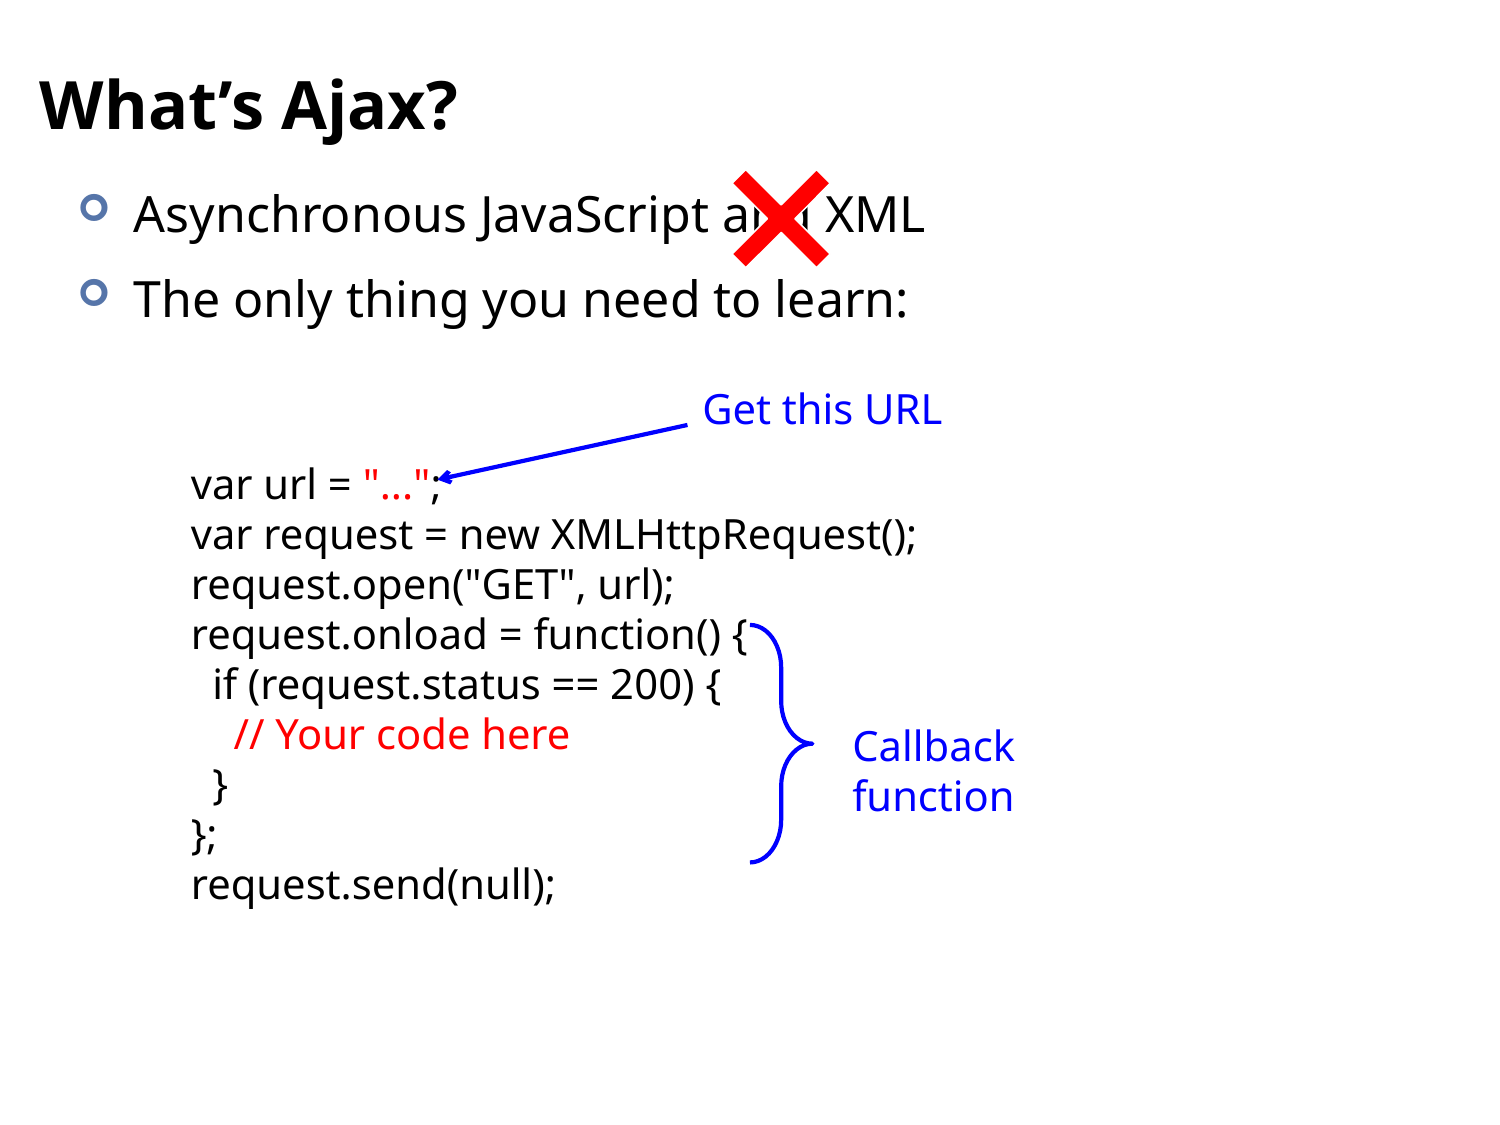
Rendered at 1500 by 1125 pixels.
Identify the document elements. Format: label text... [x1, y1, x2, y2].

text_box var url = "..."; var request = new XMLHttpRequest(); request.open("GET", url); request.onload = function() { if (request.status == 200) { // Your code here } }; request.send(null); [154, 450, 938, 915]
title What’s Ajax? [24, 18, 1451, 188]
list Asynchronous JavaScript and XML The only thing you need to learn: [62, 174, 1451, 1013]
text_box Callback function [837, 712, 1171, 828]
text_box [437, 424, 688, 480]
text_box [749, 624, 813, 863]
text_box Get this URL [687, 375, 1338, 440]
text_box [732, 169, 831, 268]
